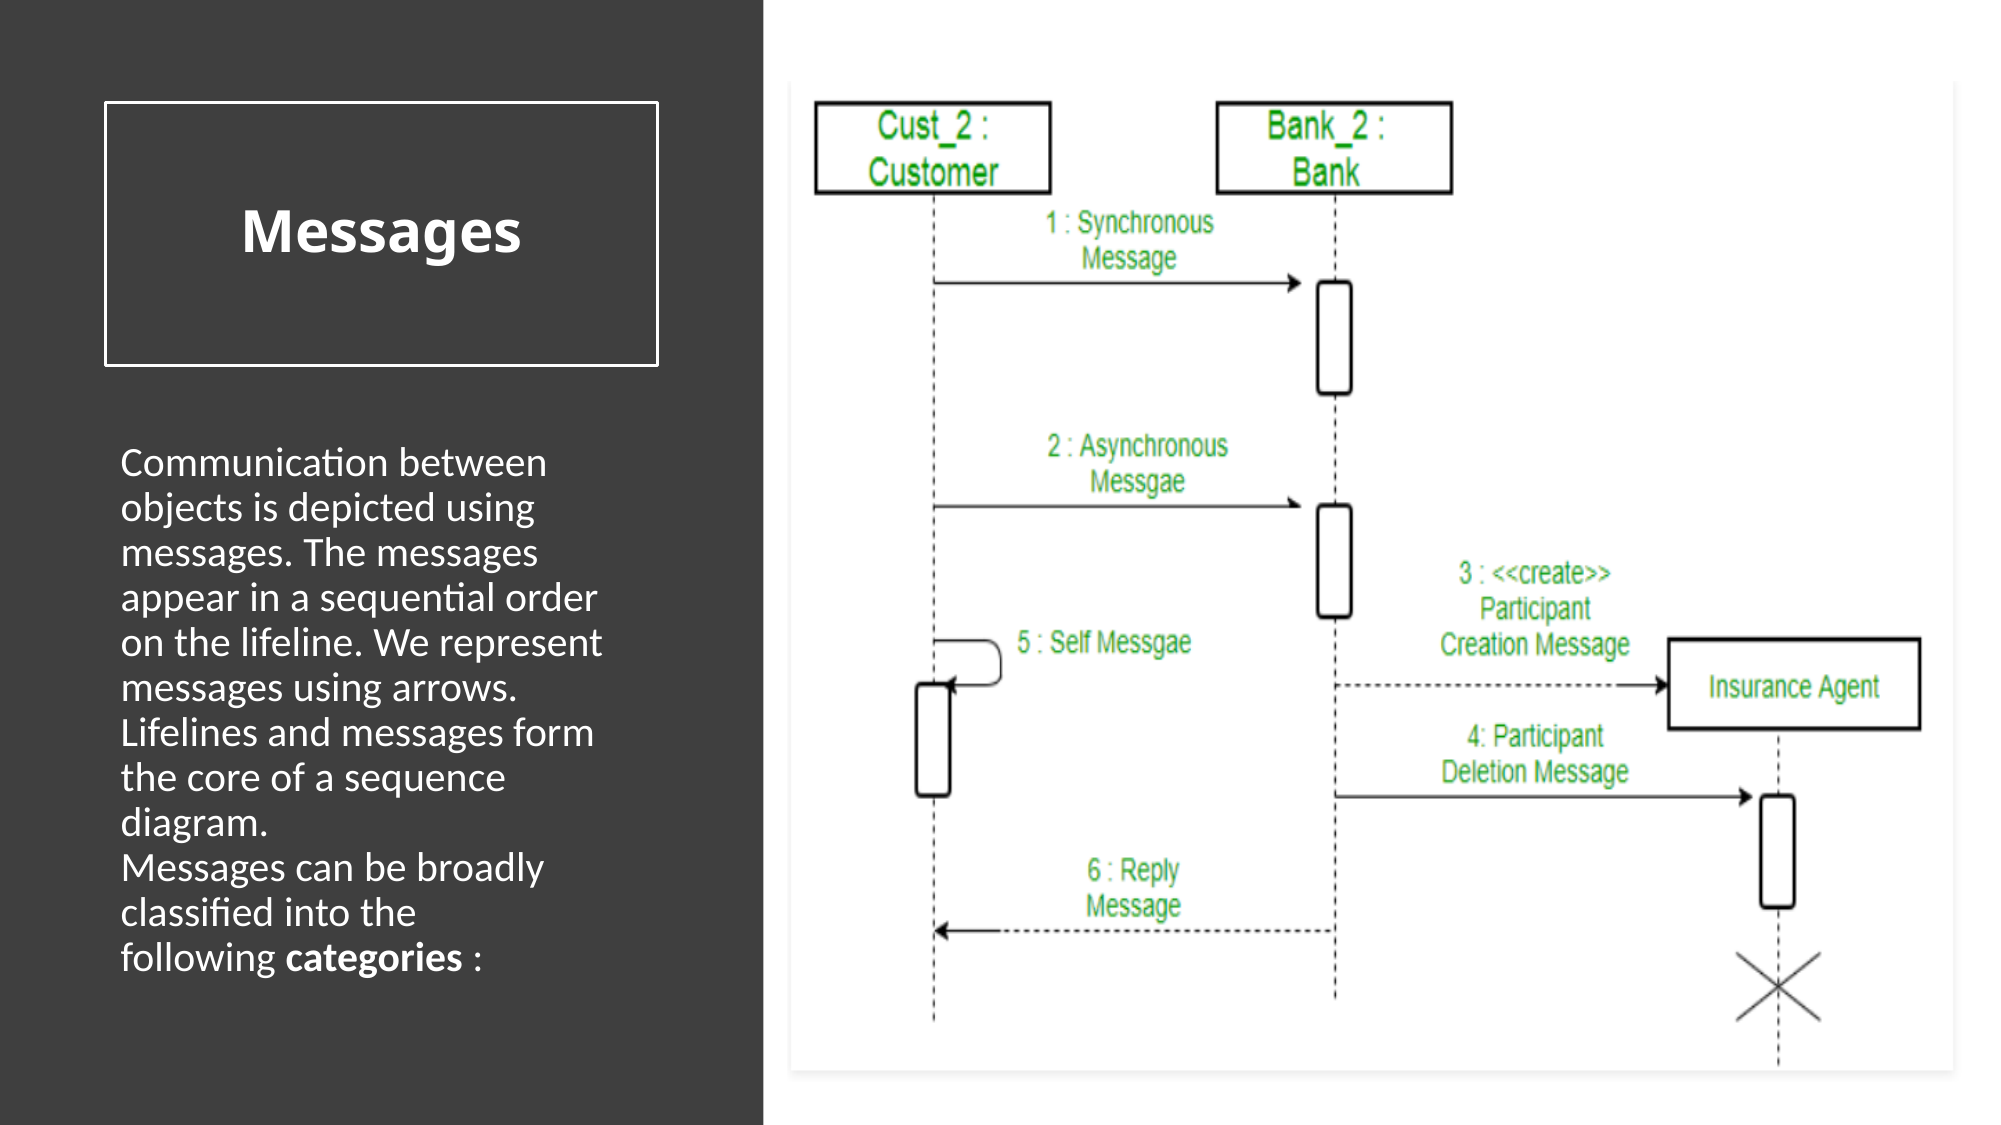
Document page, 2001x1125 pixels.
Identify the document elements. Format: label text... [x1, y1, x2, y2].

title Messages [105, 102, 658, 366]
text_box [0, 0, 764, 1125]
list Communication between objects is depicted using messages. The messages appear in a sequential order on the lifeline. We represent messages using arrows. Lifelines and messages form the core of a sequence diagram. Messages can be broadly classified into the following categories : [105, 432, 658, 994]
picture [787, 81, 1963, 1082]
